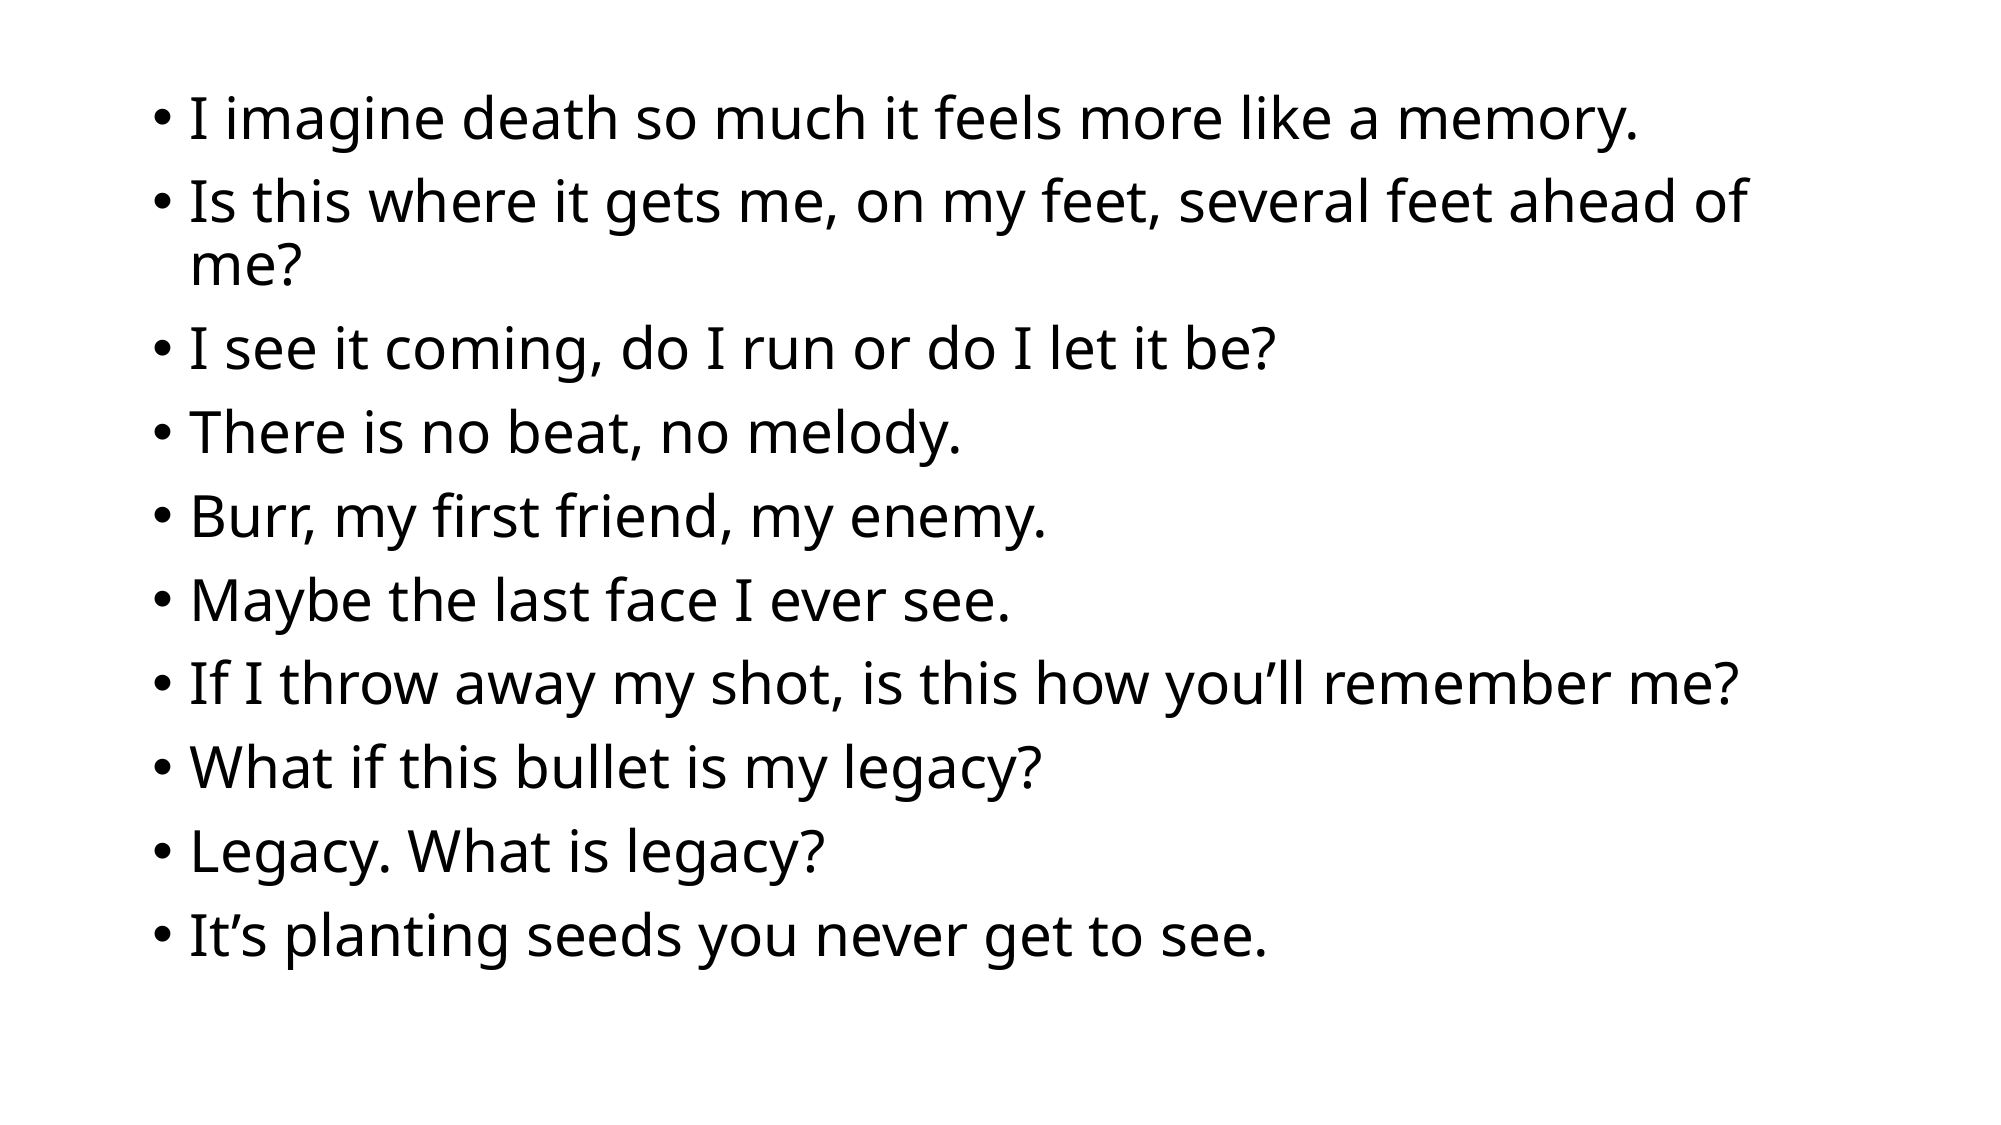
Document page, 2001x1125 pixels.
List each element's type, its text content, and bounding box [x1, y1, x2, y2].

list I imagine death so much it feels more like a memory. Is this where it gets me, on my feet, several feet ahead of me? I see it coming, do I run or do I let it be? There is no beat, no melody. Burr, my first friend, my enemy. Maybe the last face I ever see. If I throw away my shot, is this how you’ll remember me? What if this bullet is my legacy? Legacy. What is legacy? It’s planting seeds you never get to see. [137, 81, 1863, 1039]
